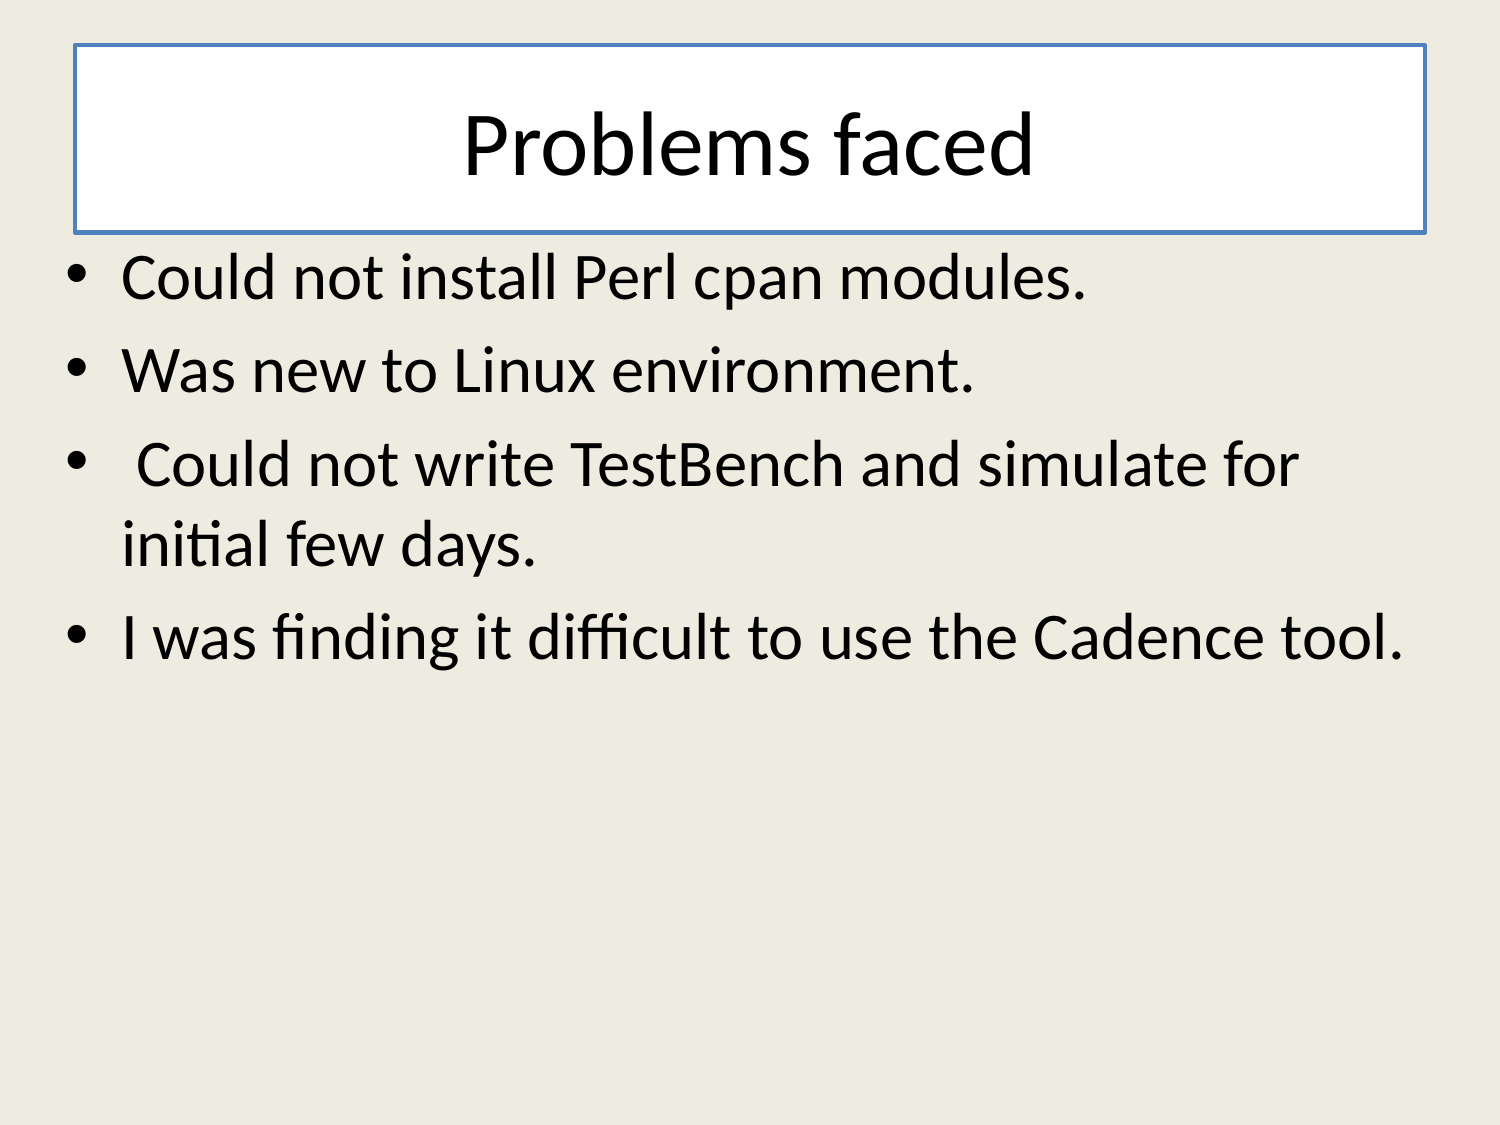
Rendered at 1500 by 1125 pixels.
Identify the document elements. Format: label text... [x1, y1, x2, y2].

title Problems faced [73, 43, 1427, 224]
list Could not install Perl cpan modules. Was new to Linux environment. Could not write TestBench and simulate for initial few days. I was finding it difficult to use the Cadence tool. [50, 224, 1463, 985]
